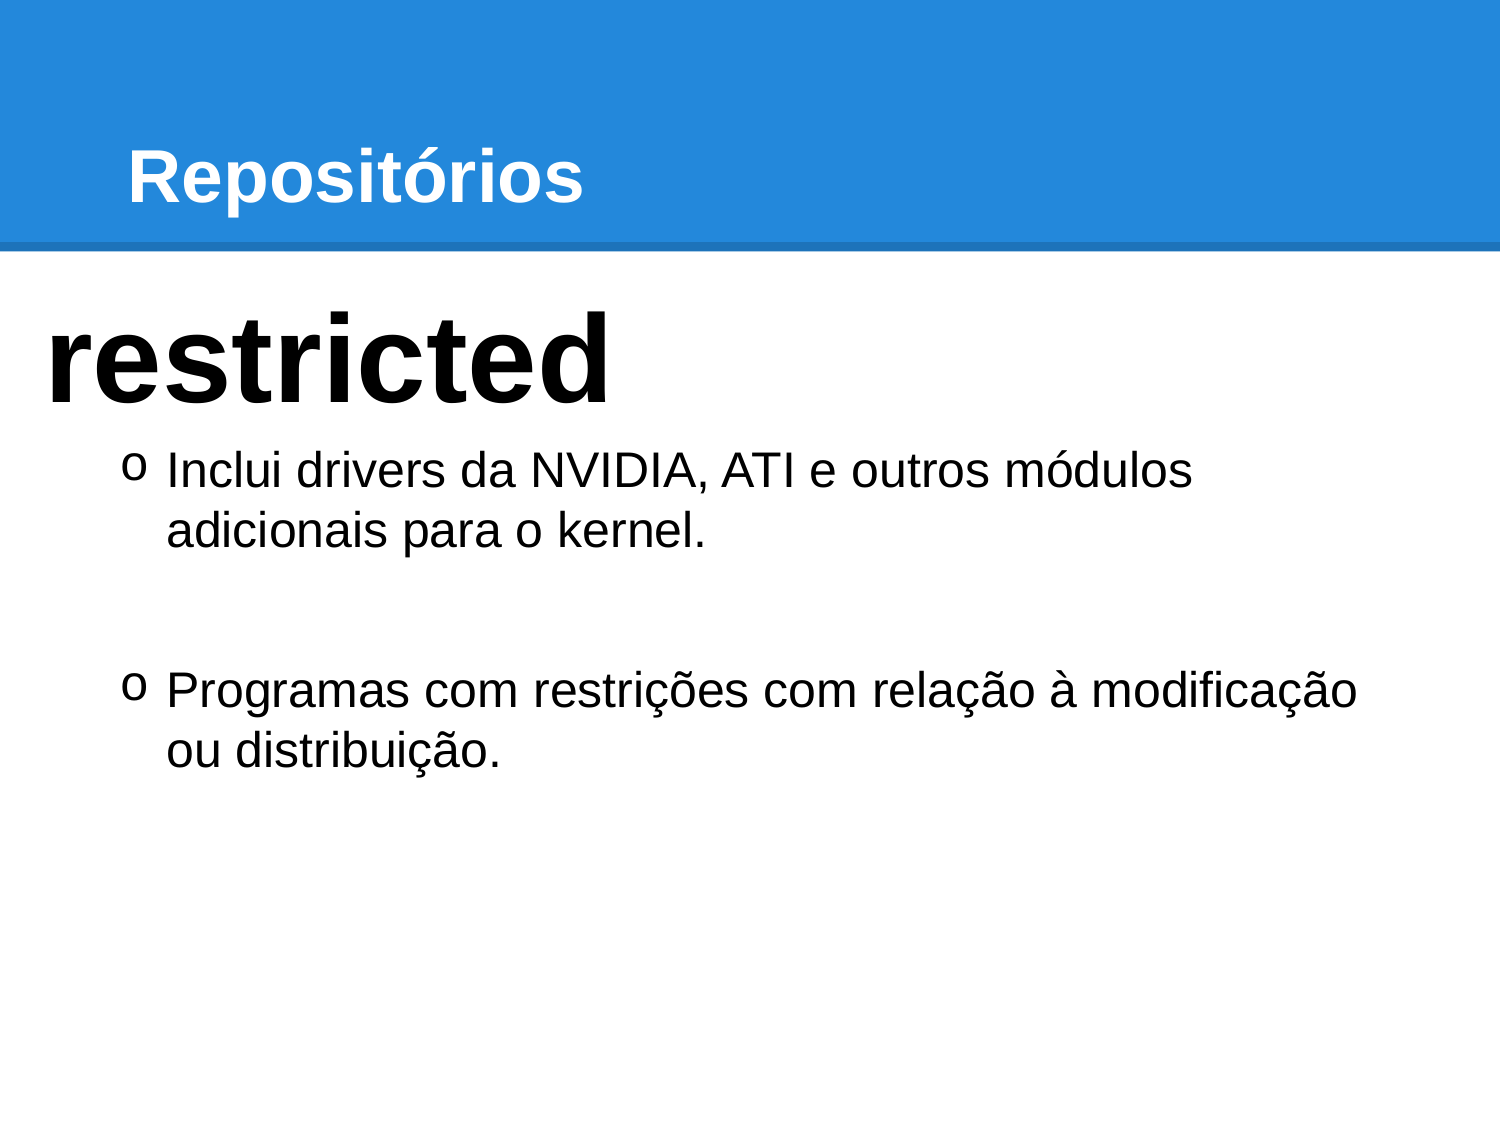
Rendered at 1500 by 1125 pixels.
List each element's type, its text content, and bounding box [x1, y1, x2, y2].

title Repositórios [75, 45, 1425, 233]
list restricted Inclui drivers da NVIDIA, ATI e outros módulos adicionais para o kernel. Programas com restrições com relação à modificação ou distribuição. [29, 262, 1425, 1078]
